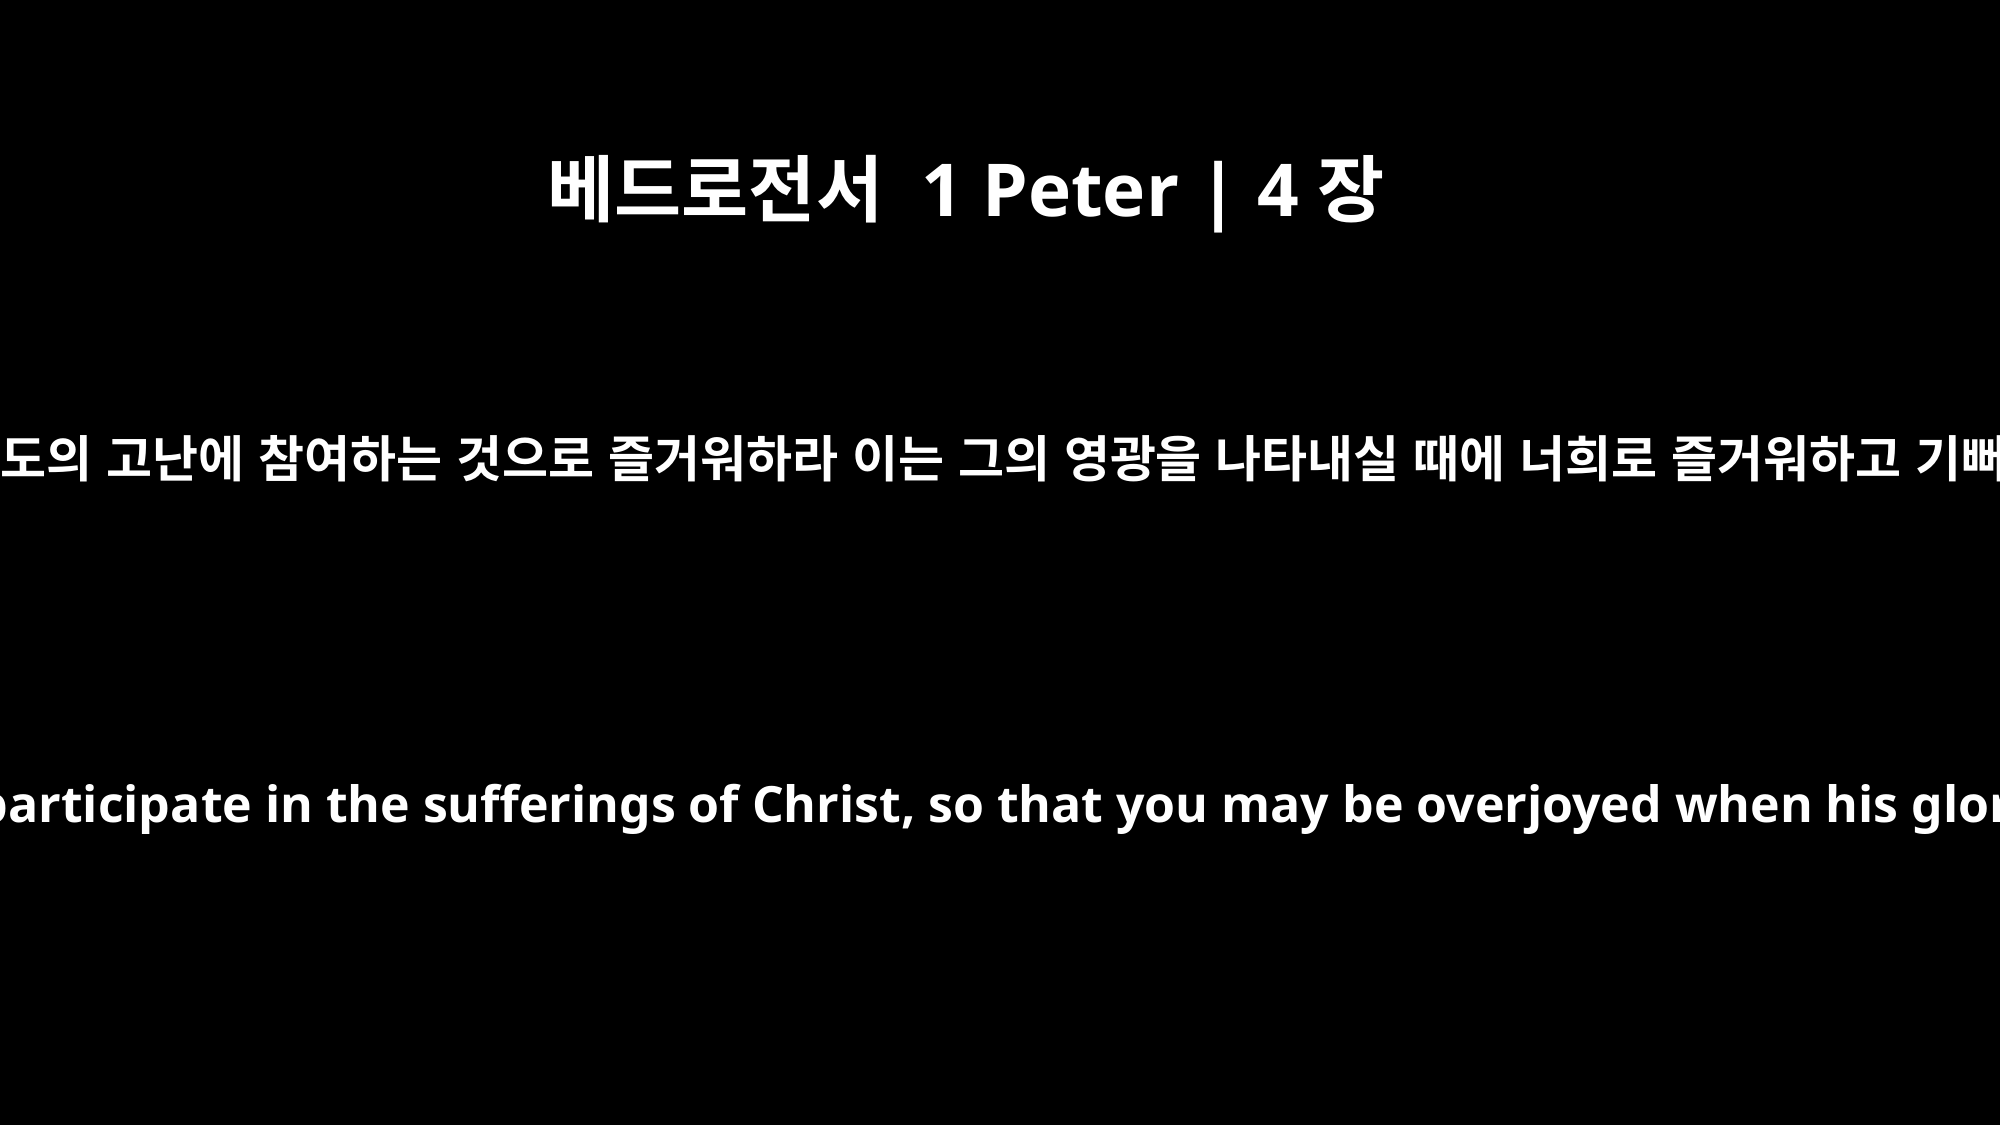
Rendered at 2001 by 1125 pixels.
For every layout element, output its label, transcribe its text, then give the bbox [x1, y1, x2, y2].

text_box But rejoice that you participate in the sufferings of Christ, so that you may be overjoyed when his glory is revealed. [0, 764, 2000, 840]
text_box 13 오히려 너희가 그리스도의 고난에 참여하는 것으로 즐거워하라 이는 그의 영광을 나타내실 때에 너희로 즐거워하고 기뻐하게 하려 함이라 [0, 359, 2000, 495]
text_box 베드로전서 1 Peter | 4장 [532, 136, 1400, 239]
